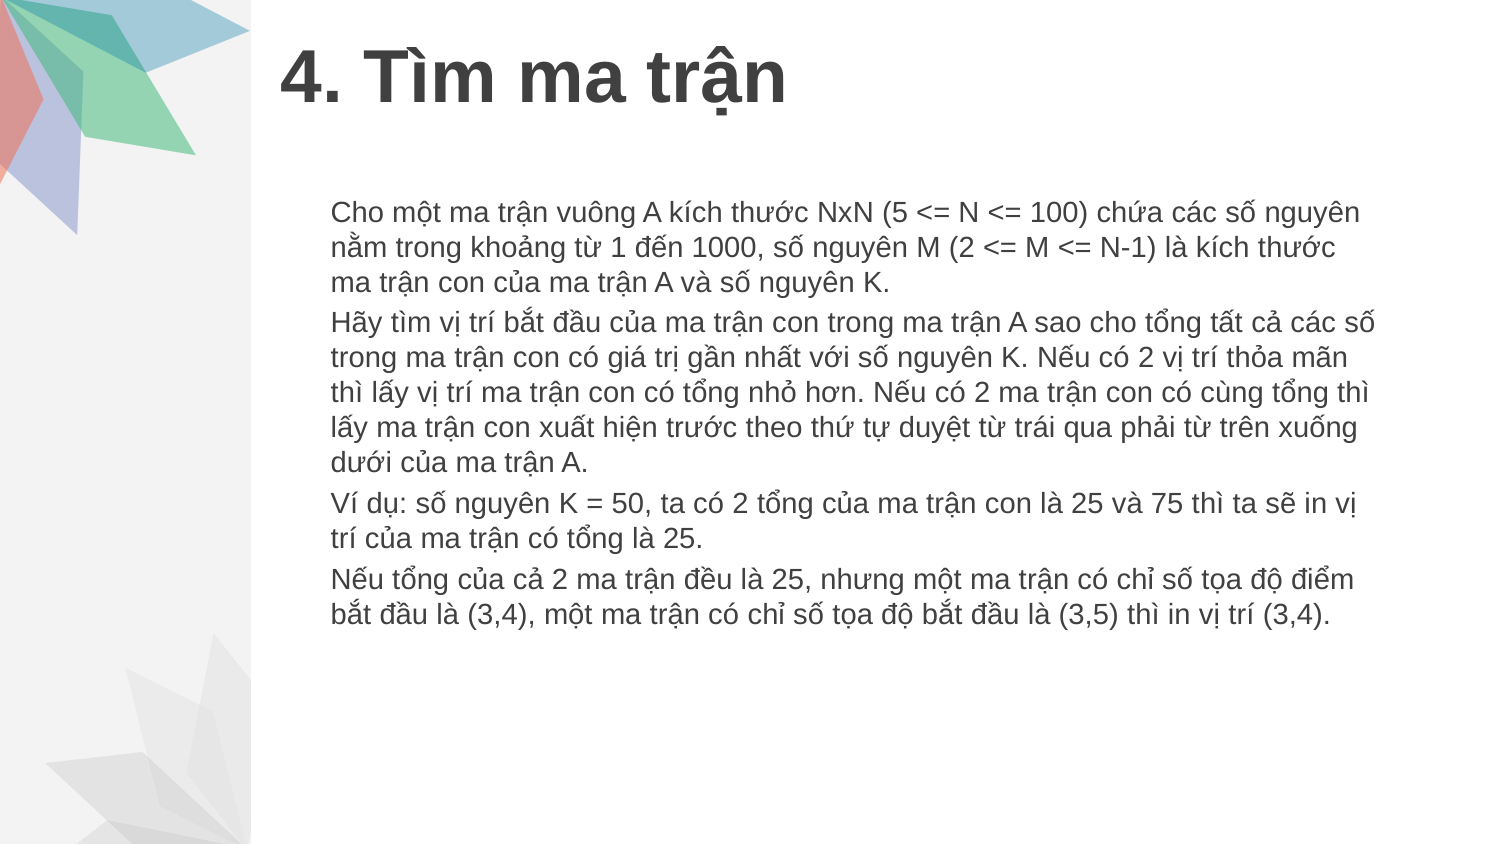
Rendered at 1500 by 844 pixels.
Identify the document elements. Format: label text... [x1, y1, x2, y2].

picture [0, 0, 1500, 844]
list Cho một ma trận vuông A kích thước NxN (5 <= N <= 100) chứa các số nguyên nằm trong khoảng từ 1 đến 1000, số nguyên M (2 <= M <= N-1) là kích thước ma trận con của ma trận A và số nguyên K. Hãy tìm vị trí bắt đầu của ma trận con trong ma trận A sao cho tổng tất cả các số trong ma trận con có giá trị gần nhất với số nguyên K. Nếu có 2 vị trí thỏa mãn thì lấy vị trí ma trận con có tổng nhỏ hơn. Nếu có 2 ma trận con có cùng tổng thì lấy ma trận con xuất hiện trước theo thứ tự duyệt từ trái qua phải từ trên xuống dưới của ma trận A. Ví dụ: số nguyên K = 50, ta có 2 tổng của ma trận con là 25 và 75 thì ta sẽ in vị trí của ma trận có tổng là 25. Nếu tổng của cả 2 ma trận đều là 25, nhưng một ma trận có chỉ số tọa độ điểm bắt đầu là (3,4), một ma trận có chỉ số tọa độ bắt đầu là (3,5) thì in vị trí (3,4). [265, 185, 1400, 677]
title 4. Tìm ma trận [265, 0, 1500, 146]
